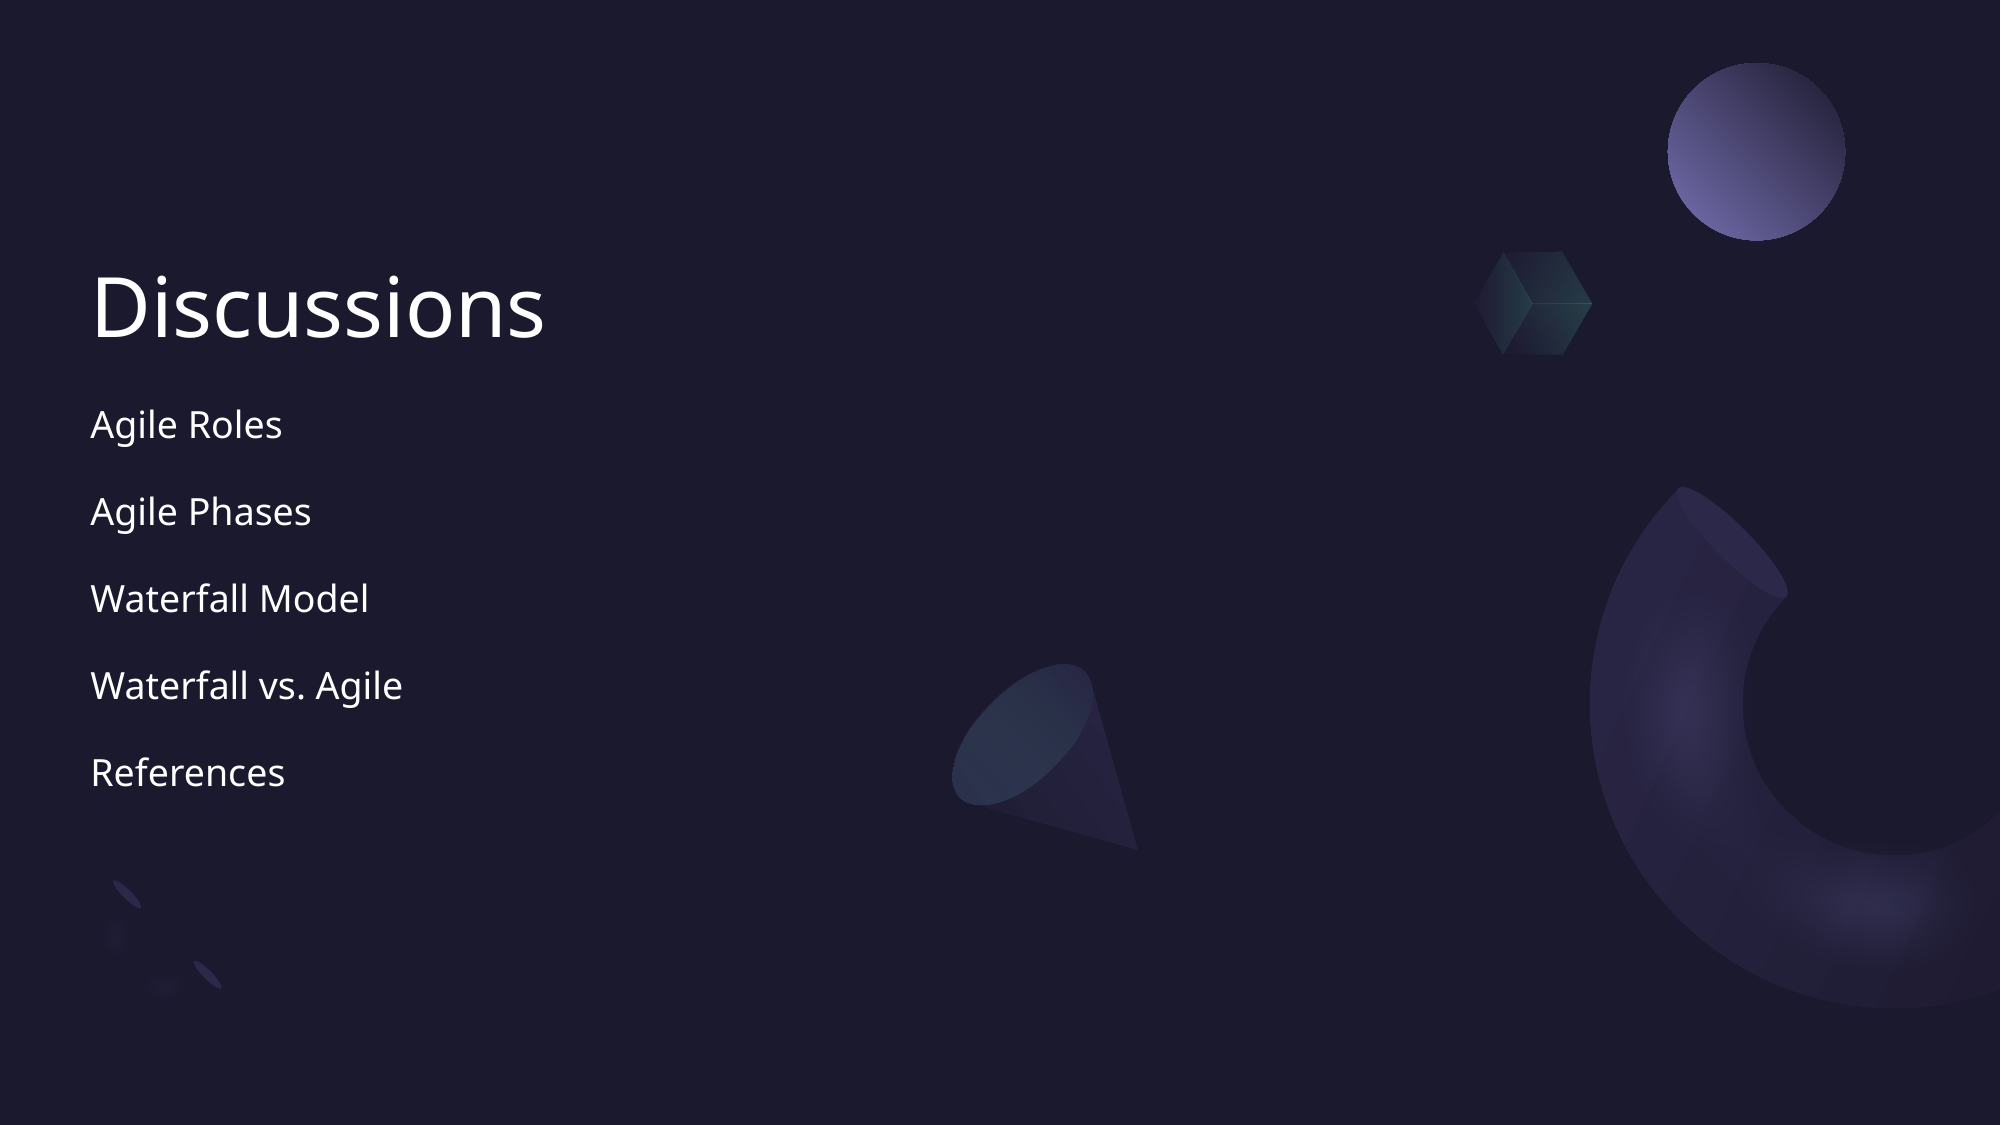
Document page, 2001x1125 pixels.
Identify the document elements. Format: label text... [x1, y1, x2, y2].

title Discussions [90, 79, 1910, 356]
list Agile Roles Agile Phases Waterfall Model Waterfall vs. Agile References [90, 396, 1910, 1039]
